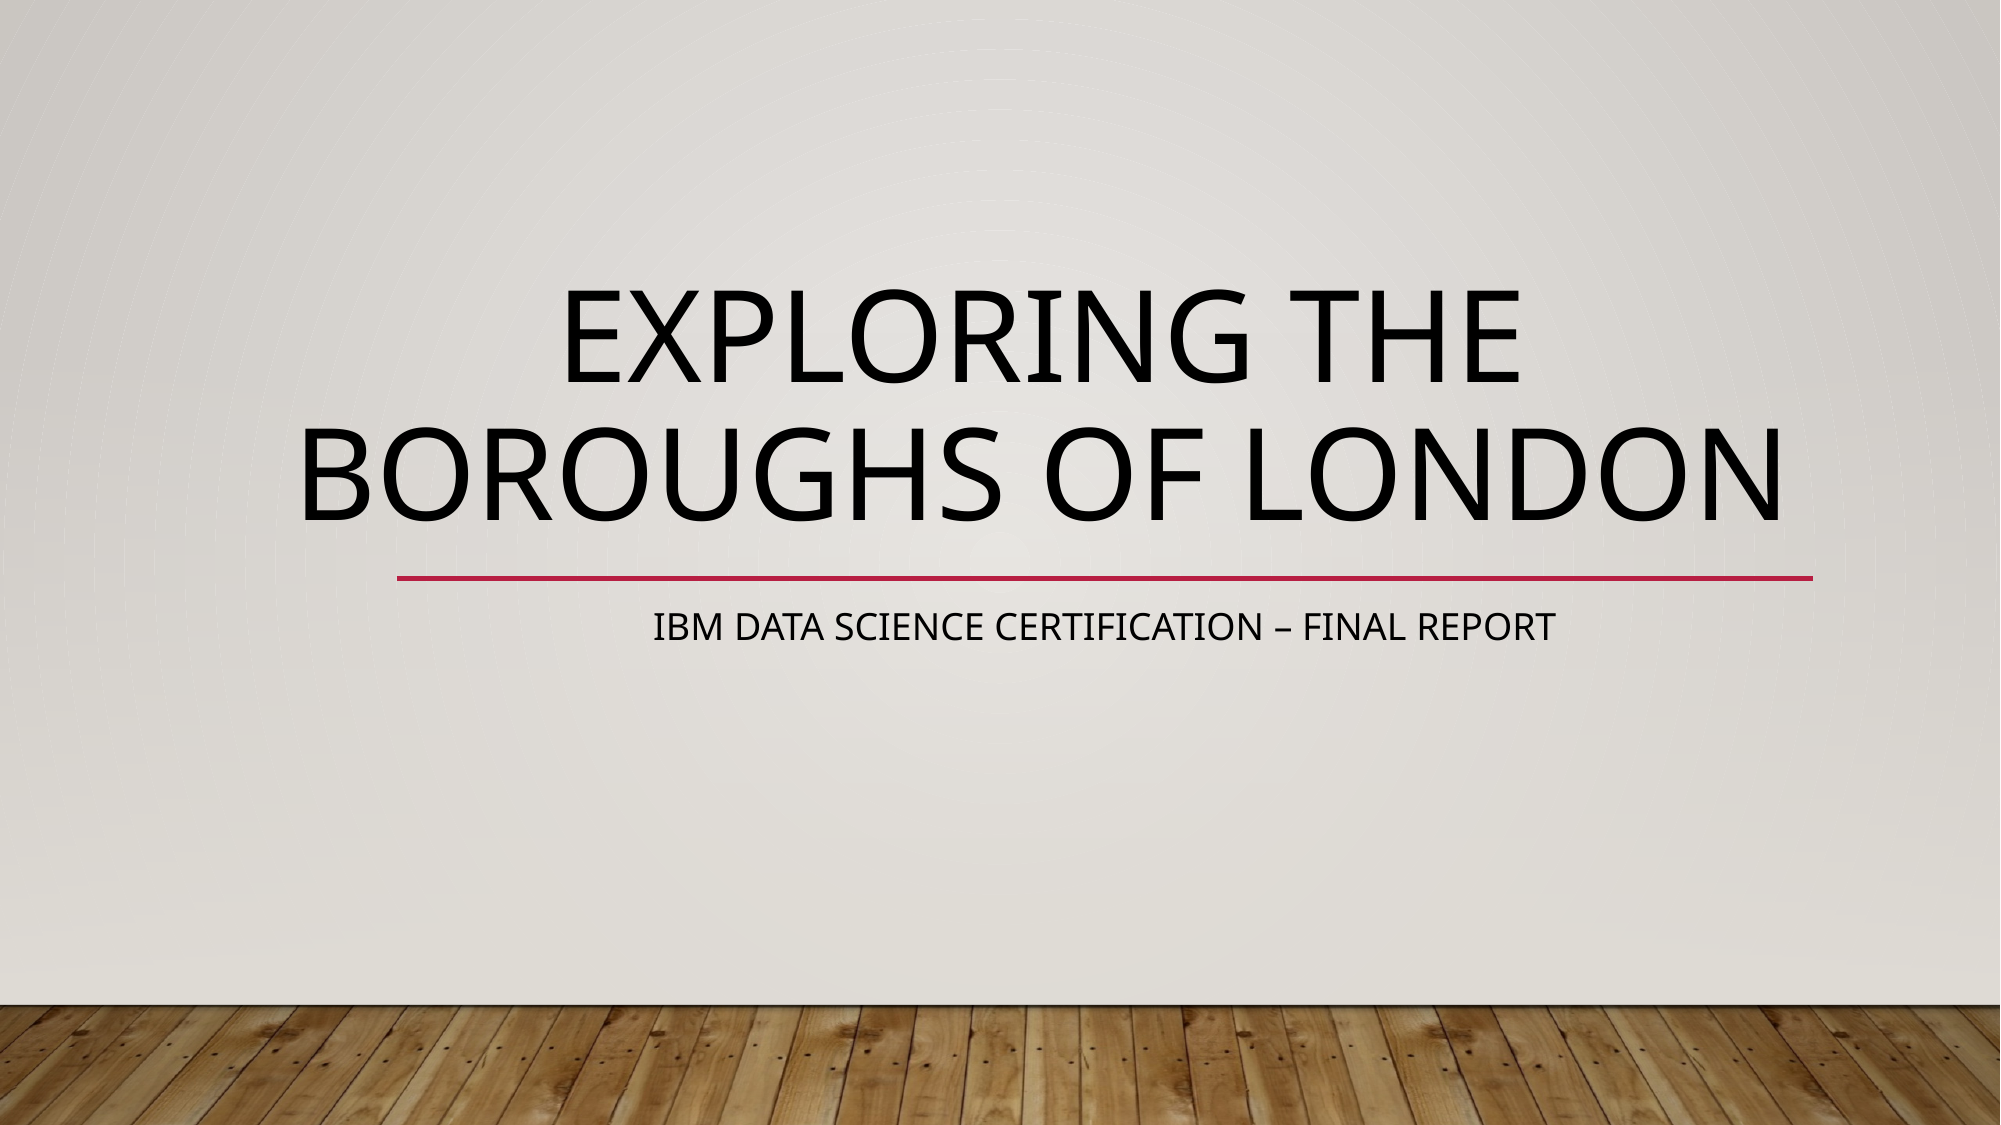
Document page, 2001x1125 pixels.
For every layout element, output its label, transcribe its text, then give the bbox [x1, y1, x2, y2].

subtitle Ibm data science certification – final report [396, 579, 1814, 740]
title Exploring the boroughs of london [270, 248, 1814, 549]
picture [0, 1005, 2000, 1125]
